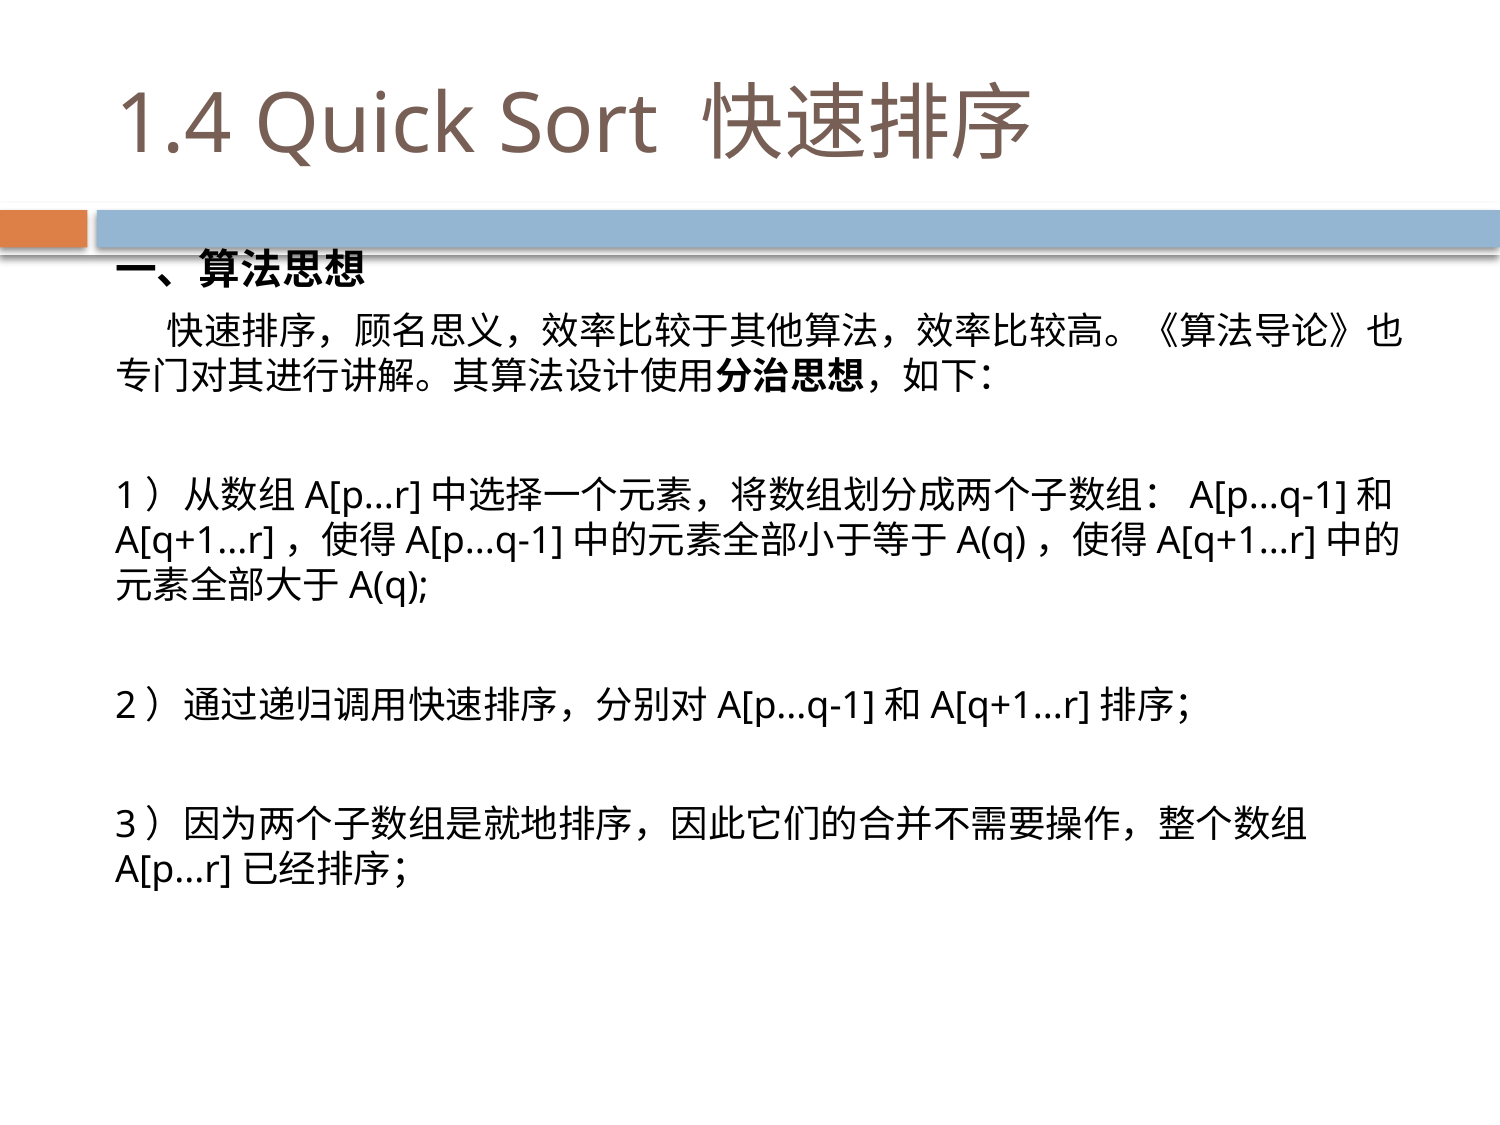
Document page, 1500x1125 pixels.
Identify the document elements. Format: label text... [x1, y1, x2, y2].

list 一、算法思想 快速排序，顾名思义，效率比较于其他算法，效率比较高。《算法导论》也专门对其进行讲解。其算法设计使用分治思想，如下： 1）从数组A[p...r]中选择一个元素，将数组划分成两个子数组：A[p...q-1]和A[q+1...r]，使得A[p...q-1]中的元素全部小于等于A(q)，使得A[q+1...r]中的元素全部大于A(q); 2）通过递归调用快速排序，分别对A[p...q-1]和A[q+1...r]排序； 3）因为两个子数组是就地排序，因此它们的合并不需要操作，整个数组A[p...r]已经排序； [100, 235, 1438, 1069]
title 1.4 Quick Sort 快速排序 [100, 37, 1438, 200]
